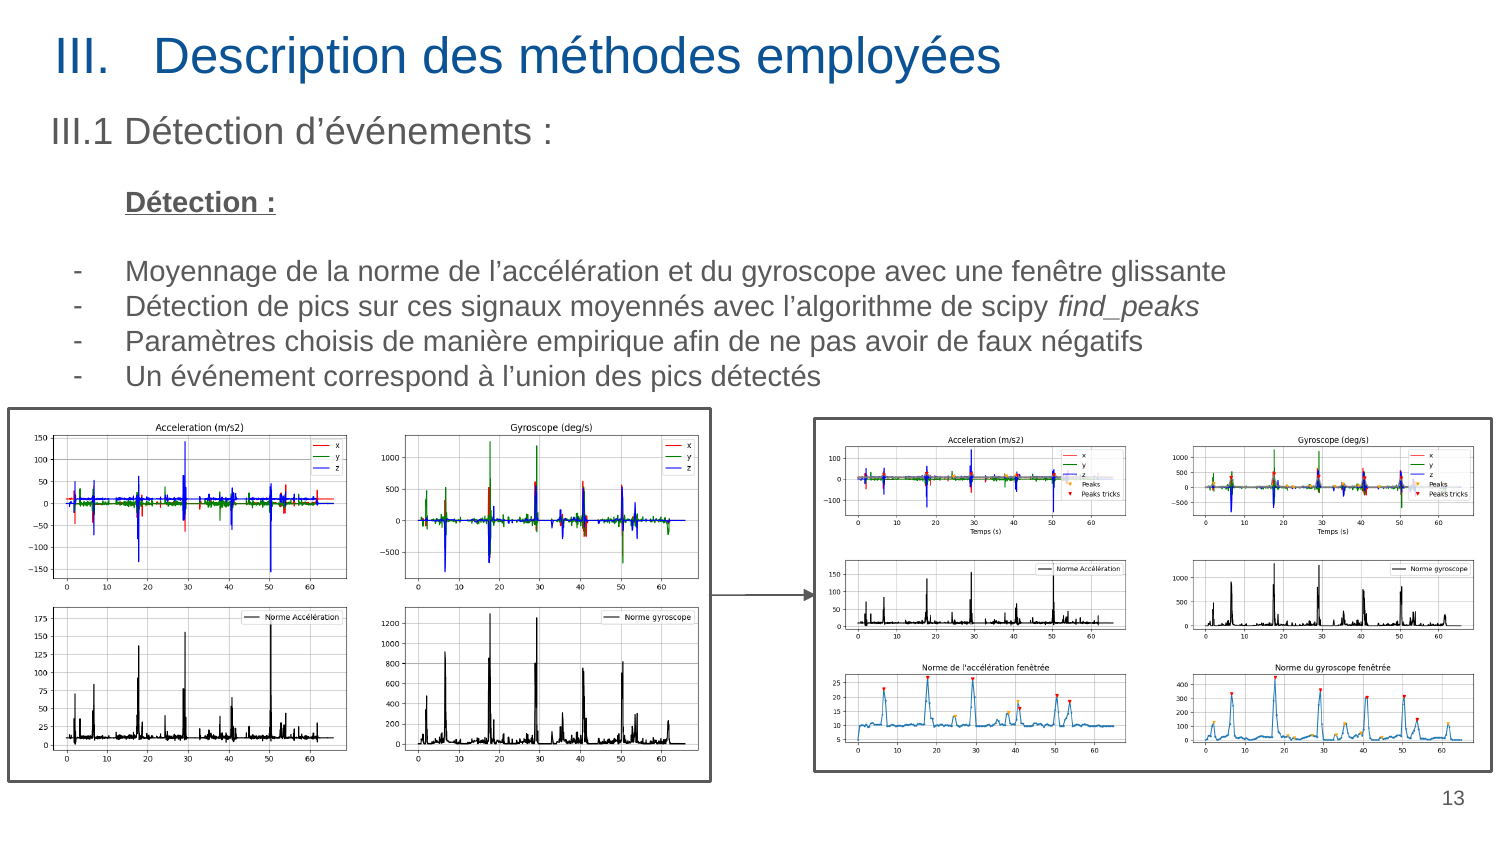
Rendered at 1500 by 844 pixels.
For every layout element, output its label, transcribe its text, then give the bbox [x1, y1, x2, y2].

text_box Détection : Moyennage de la norme de l’accélération et du gyroscope avec une fenêtre glissante Détection de pics sur ces signaux moyennés avec l’algorithme de scipy find_peaks Paramètres choisis de manière empirique afin de ne pas avoir de faux négatifs Un événement correspond à l’union des pics détectés [35, 167, 1415, 408]
title III.1 Détection d’événements : [35, 100, 1415, 167]
picture [815, 419, 1491, 771]
title III. Description des méthodes employées [0, 7, 1438, 100]
picture [9, 409, 709, 781]
slide_number ‹#› [1389, 779, 1480, 830]
